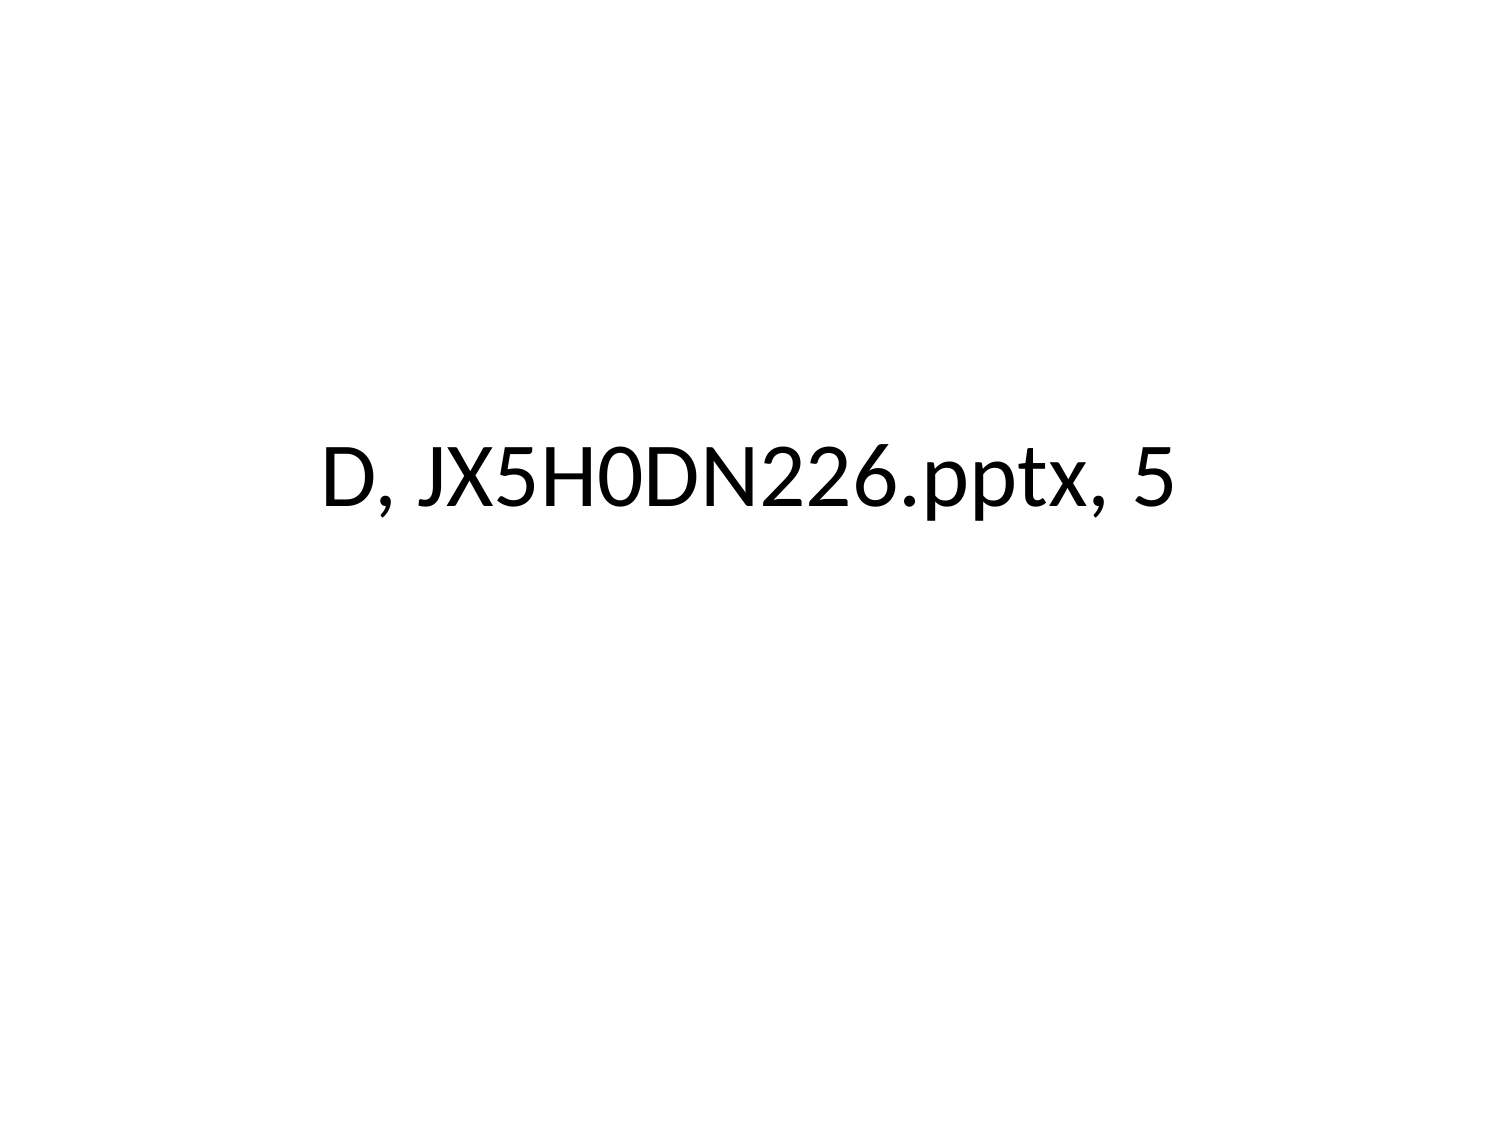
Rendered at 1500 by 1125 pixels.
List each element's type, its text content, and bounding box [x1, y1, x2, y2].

title D, JX5H0DN226.pptx, 5 [112, 349, 1388, 591]
